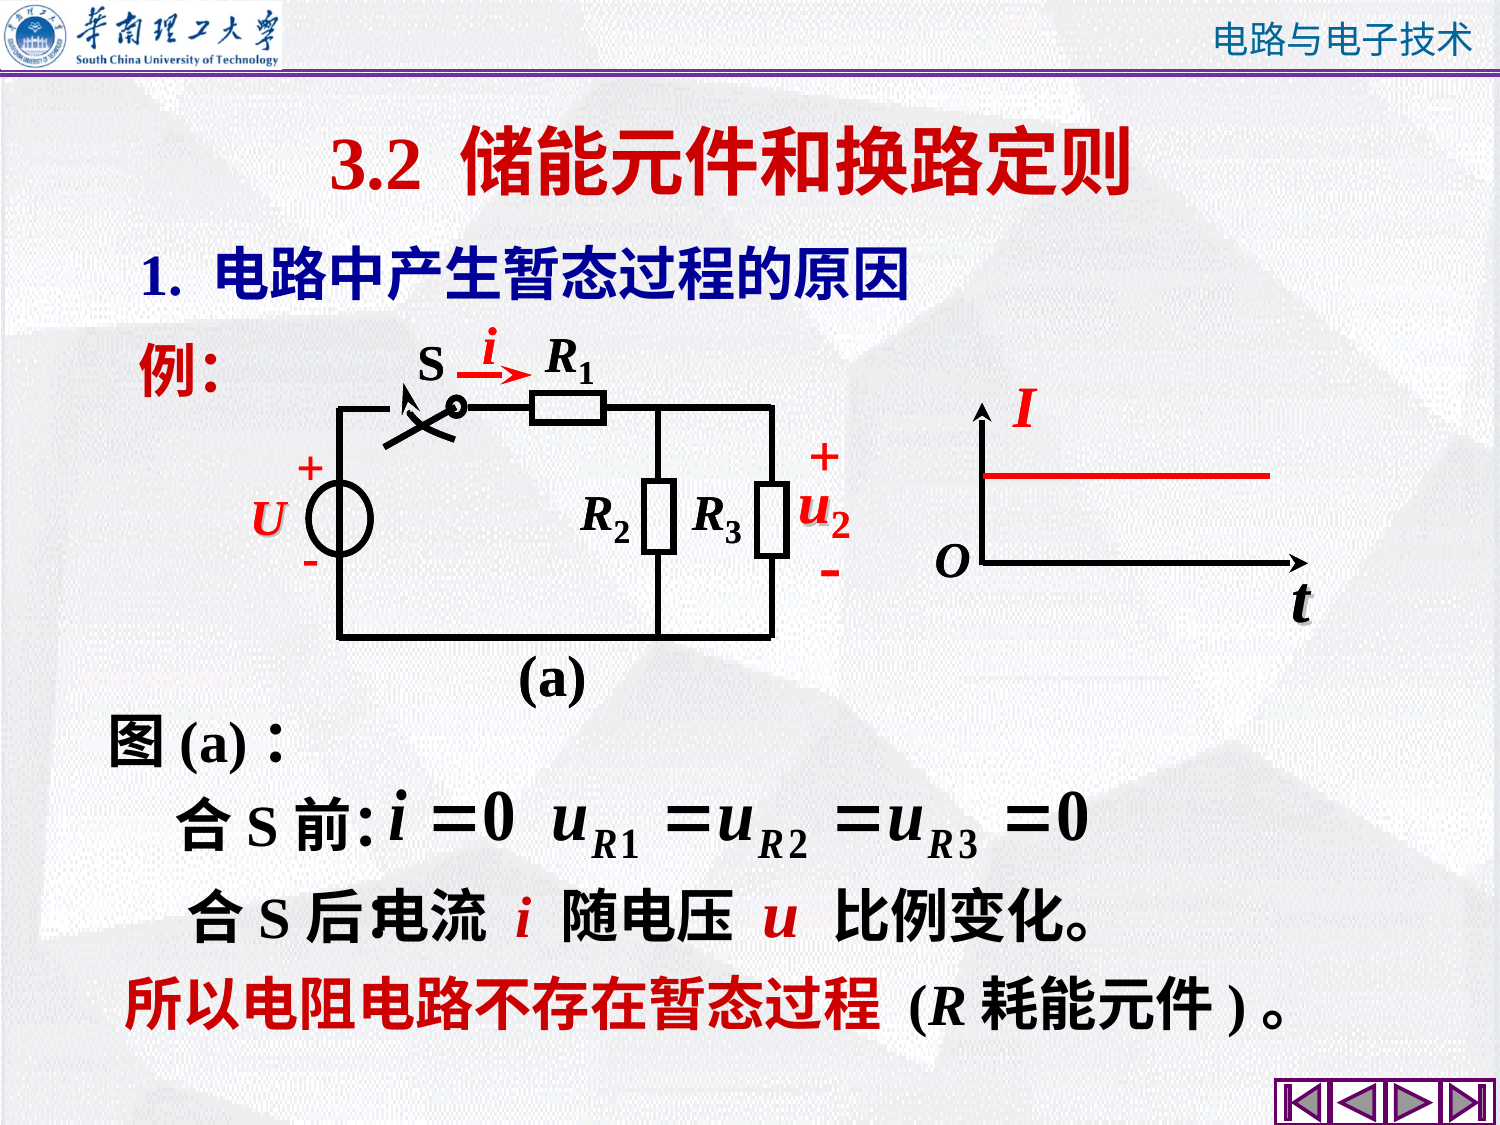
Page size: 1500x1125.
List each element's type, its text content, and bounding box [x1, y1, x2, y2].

subtitle 1. 电路中产生暂态过程的原因 [124, 229, 1250, 318]
text_box [571, 875, 1172, 945]
text_box 所以电阻电路不存在暂态过程 (R耗能元件)。 [109, 945, 1339, 1045]
picture [1, 0, 1500, 70]
text_box 图(a)： 合S前： [92, 682, 425, 866]
title 3.2 储能元件和换路定则 [314, 117, 1202, 229]
text_box 例： [96, 326, 234, 412]
text_box 合S后： [171, 872, 447, 945]
text_box 电流 i 随电压 u 比例变化。 [447, 863, 1147, 945]
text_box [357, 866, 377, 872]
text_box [377, 766, 1102, 874]
picture [1, 77, 1500, 1125]
